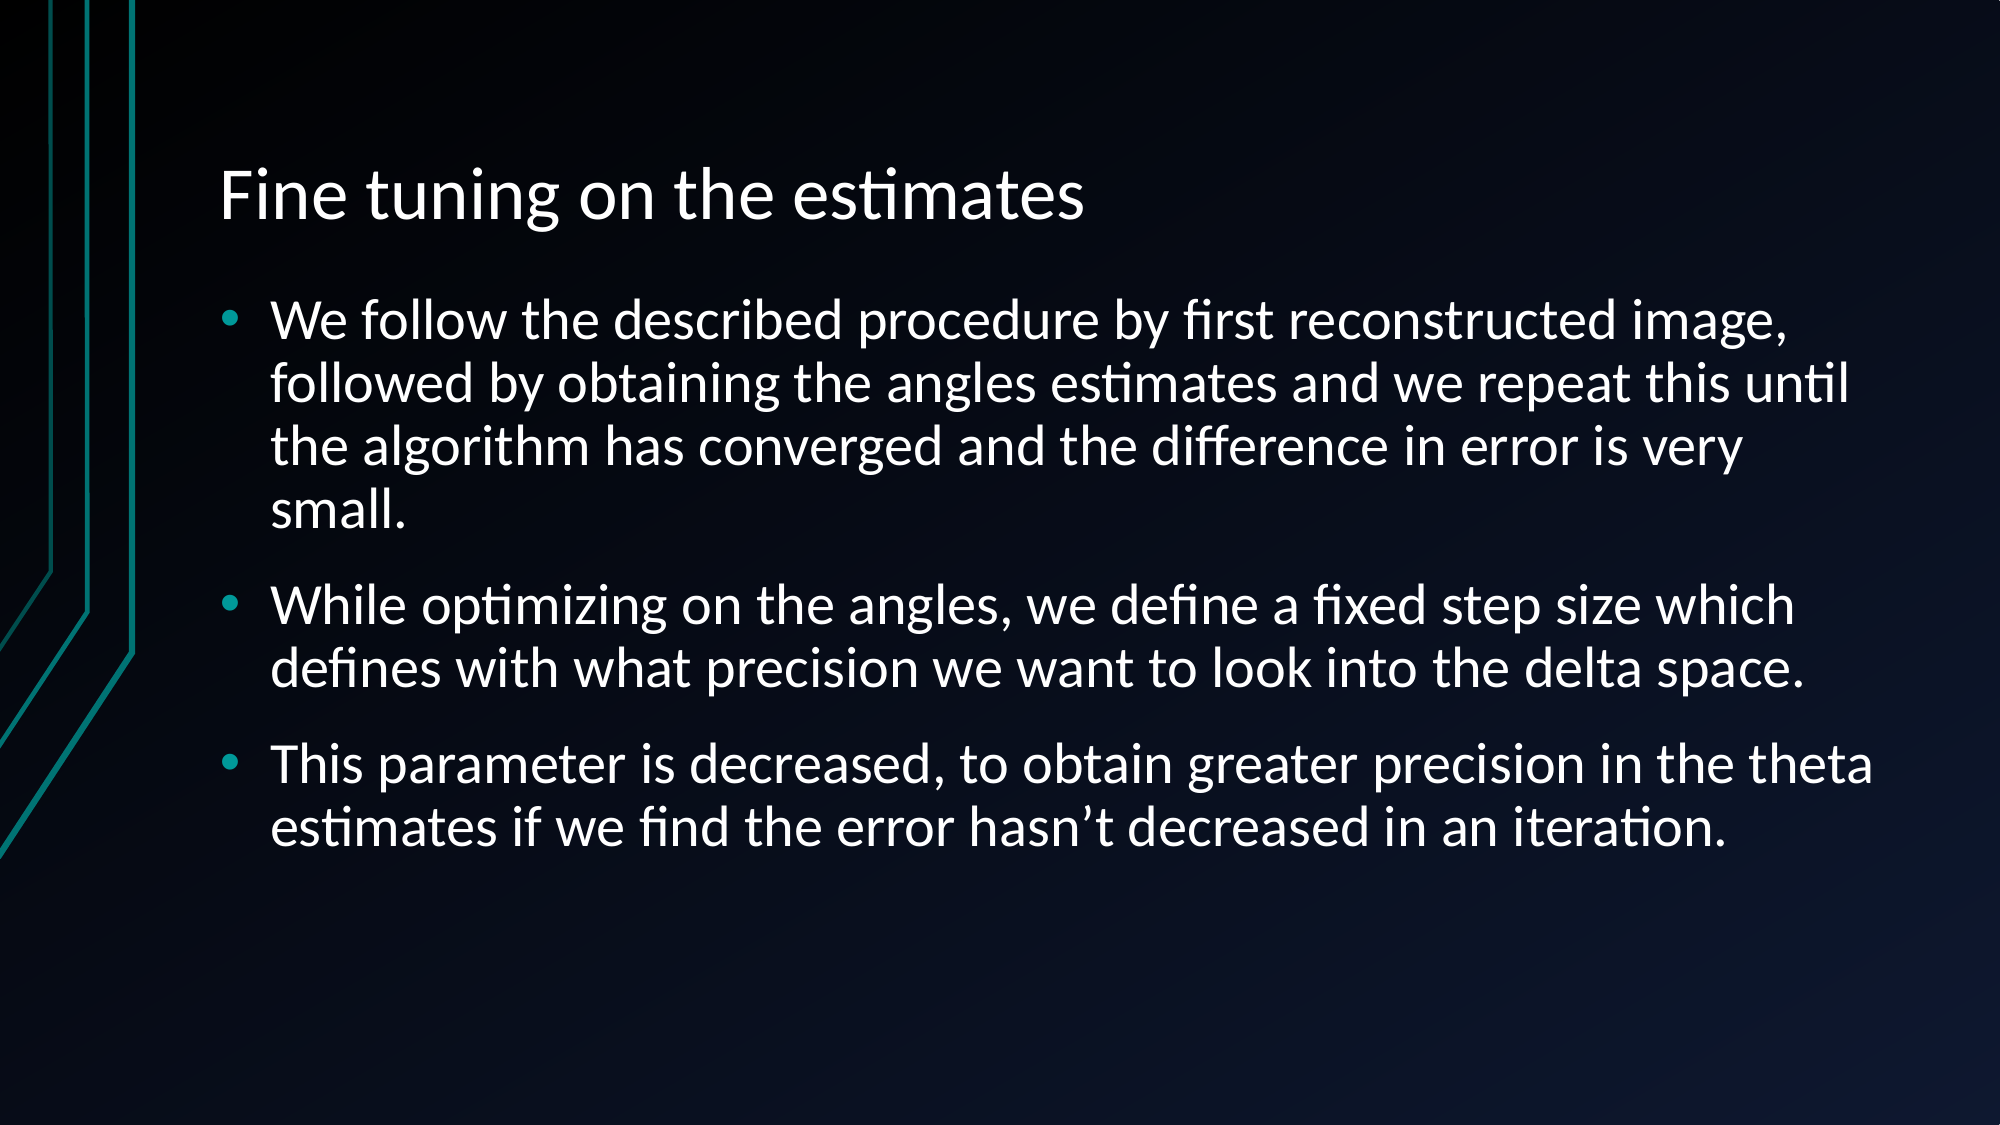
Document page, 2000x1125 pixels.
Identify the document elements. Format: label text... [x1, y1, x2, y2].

title Fine tuning on the estimates [199, 45, 1900, 246]
list We follow the described procedure by first reconstructed image, followed by obtaining the angles estimates and we repeat this until the algorithm has converged and the difference in error is very small. While optimizing on the angles, we define a fixed step size which defines with what precision we want to look into the delta space. This parameter is decreased, to obtain greater precision in the theta estimates if we find the error hasn’t decreased in an iteration. [199, 279, 1900, 1012]
